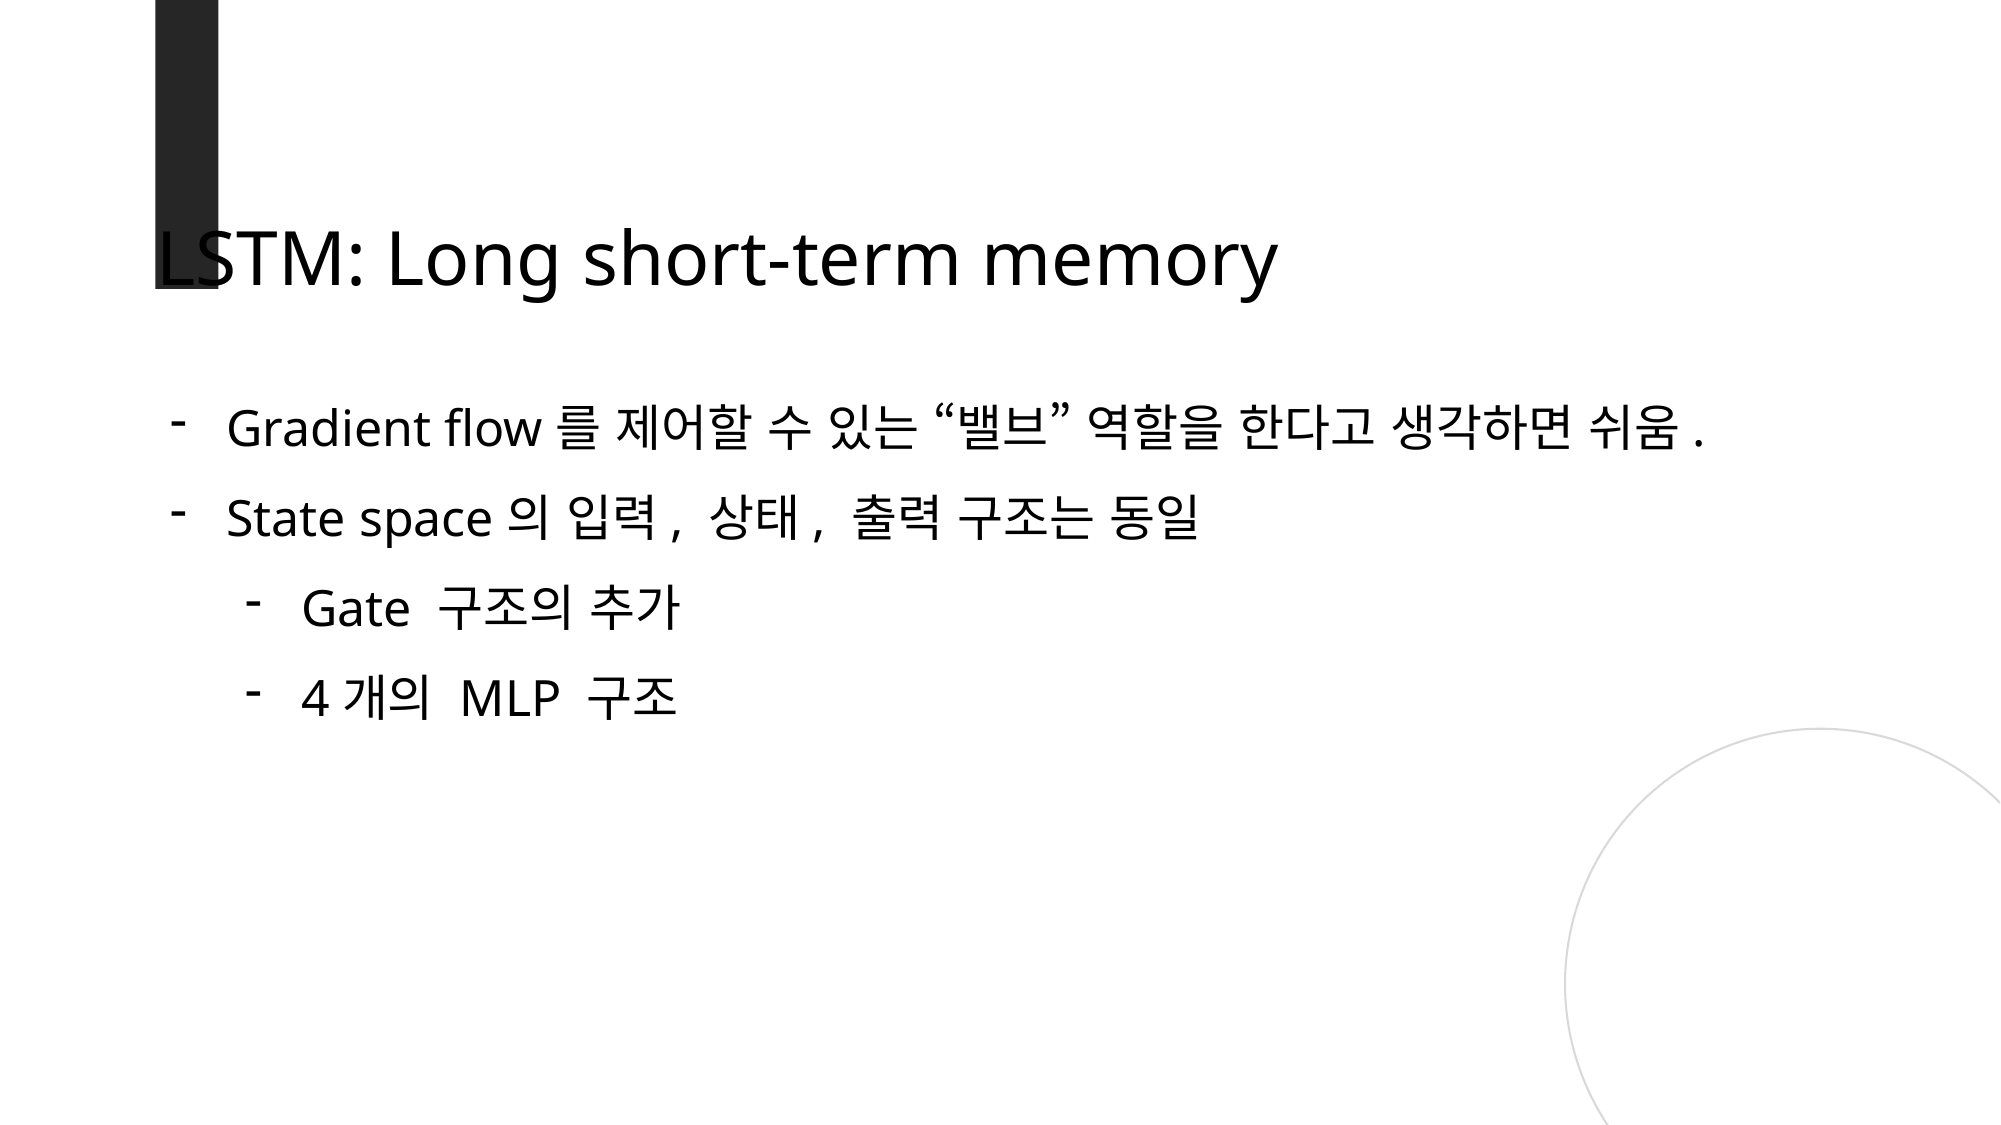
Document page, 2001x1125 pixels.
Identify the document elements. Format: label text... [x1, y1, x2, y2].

text_box [154, 0, 219, 203]
text_box LSTM: Long short-term memory [141, 203, 1296, 308]
text_box Gradient flow를 제어할 수 있는 “밸브” 역할을 한다고 생각하면 쉬움. State space의 입력, 상태, 출력 구조는 동일 Gate 구조의 추가 4개의 MLP 구조 [155, 359, 1804, 735]
